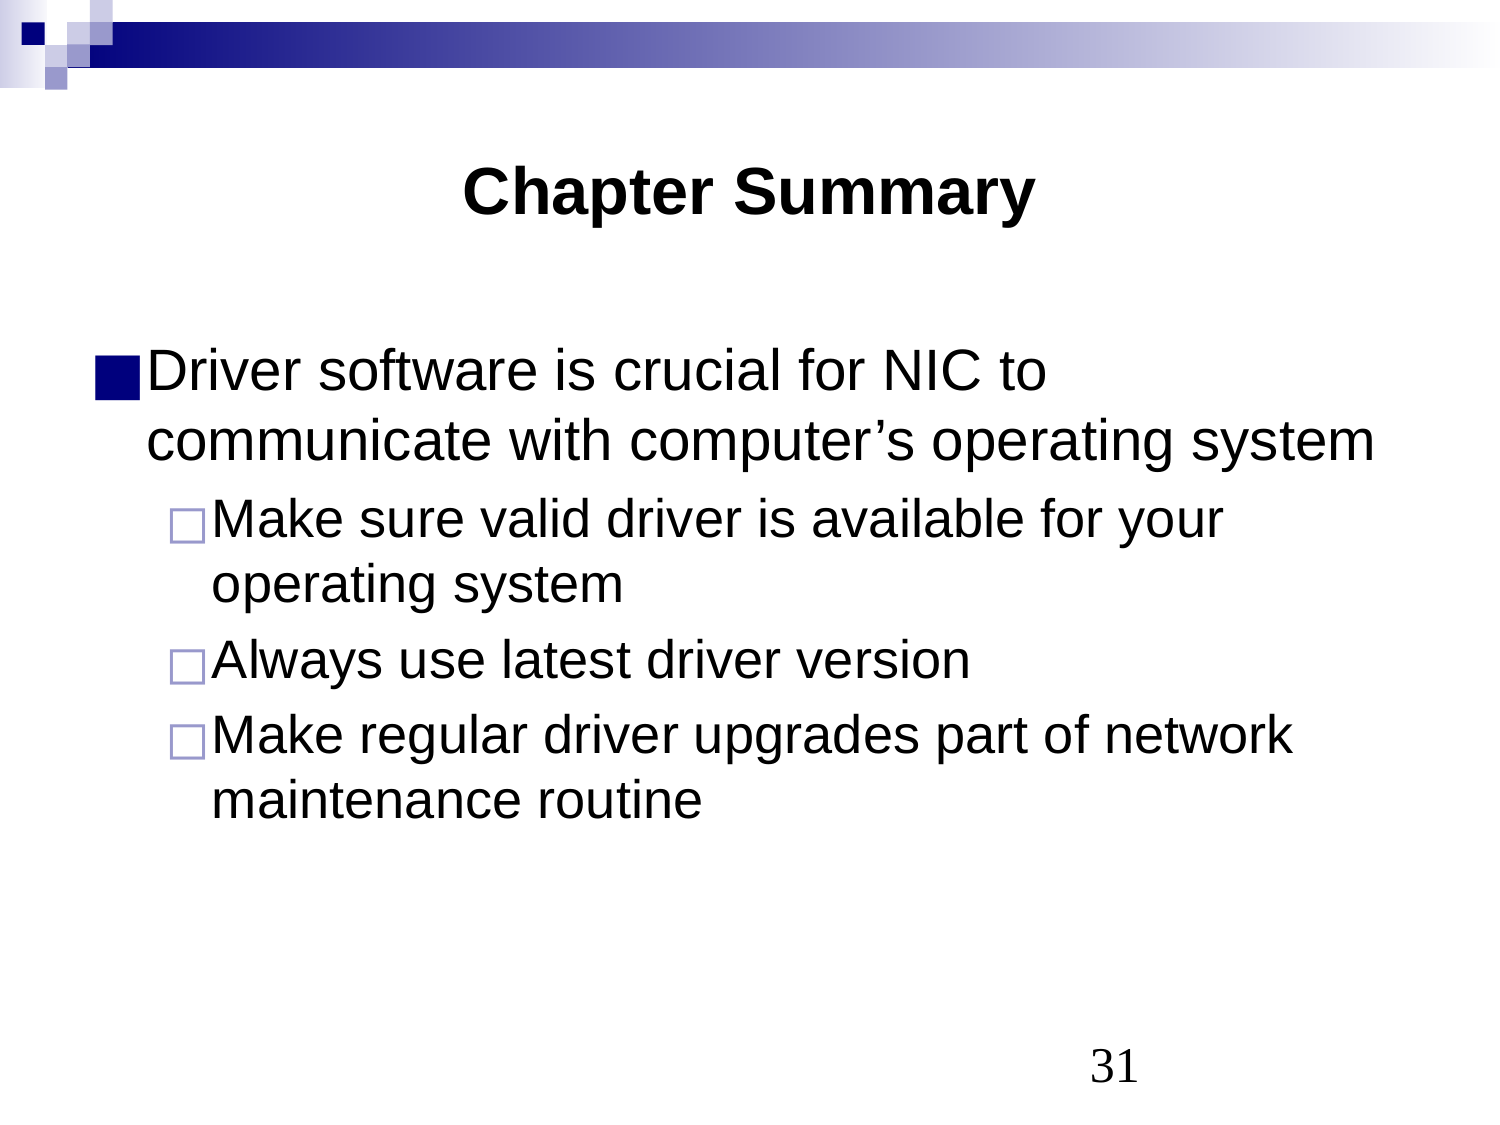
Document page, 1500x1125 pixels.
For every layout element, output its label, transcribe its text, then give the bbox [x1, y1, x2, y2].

list Driver software is crucial for NIC to communicate with computer’s operating system Make sure valid driver is available for your operating system Always use latest driver version Make regular driver upgrades part of network maintenance routine [75, 324, 1425, 963]
title Chapter Summary [75, 75, 1425, 300]
slide_number ‹#› [1074, 1025, 1425, 1100]
